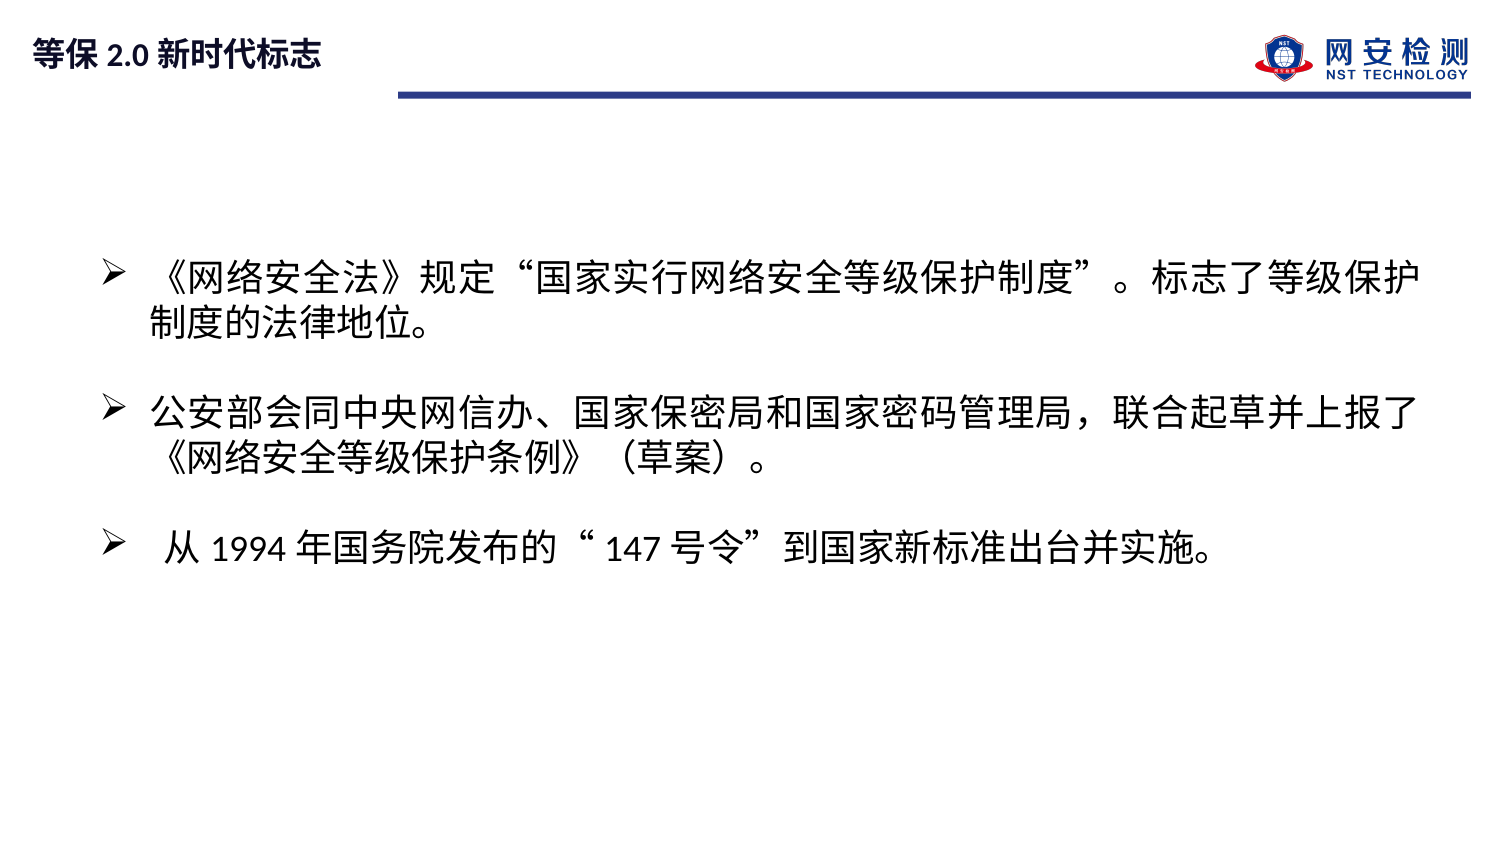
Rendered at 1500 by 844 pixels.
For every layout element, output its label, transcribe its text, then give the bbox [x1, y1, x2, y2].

picture [1233, 13, 1491, 99]
text_box 《网络安全法》规定“国家实行网络安全等级保护制度”。标志了等级保护制度的法律地位。 公安部会同中央网信办、国家保密局和国家密码管理局，联合起草并上报了《网络安全等级保护条例》（草案）。 从1994年国务院发布的“147号令”到国家新标准出台并实施。 [84, 247, 1436, 602]
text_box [15, 24, 1472, 113]
